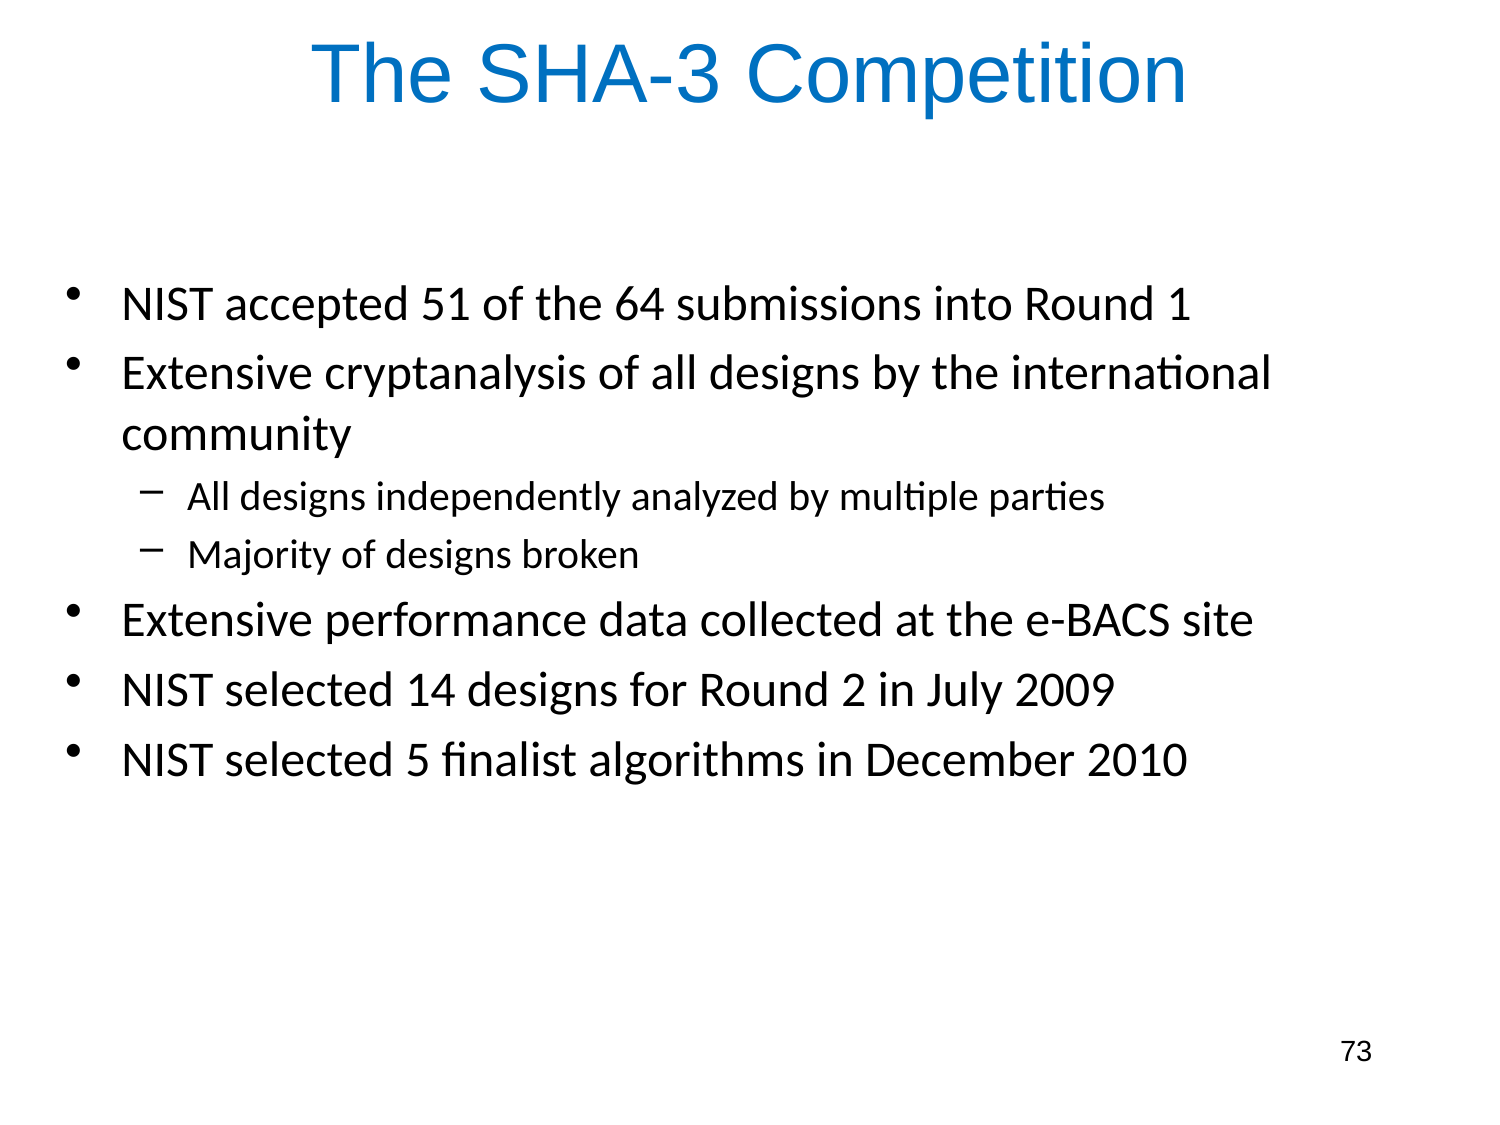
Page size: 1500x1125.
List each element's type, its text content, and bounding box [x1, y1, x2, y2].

slide_number 73 [1074, 1024, 1388, 1101]
title The SHA-3 Competition [112, 0, 1388, 163]
list NIST accepted 51 of the 64 submissions into Round 1 Extensive cryptanalysis of all designs by the international community All designs independently analyzed by multiple parties Majority of designs broken Extensive performance data collected at the e-BACS site NIST selected 14 designs for Round 2 in July 2009 NIST selected 5 finalist algorithms in December 2010 [49, 262, 1388, 1001]
